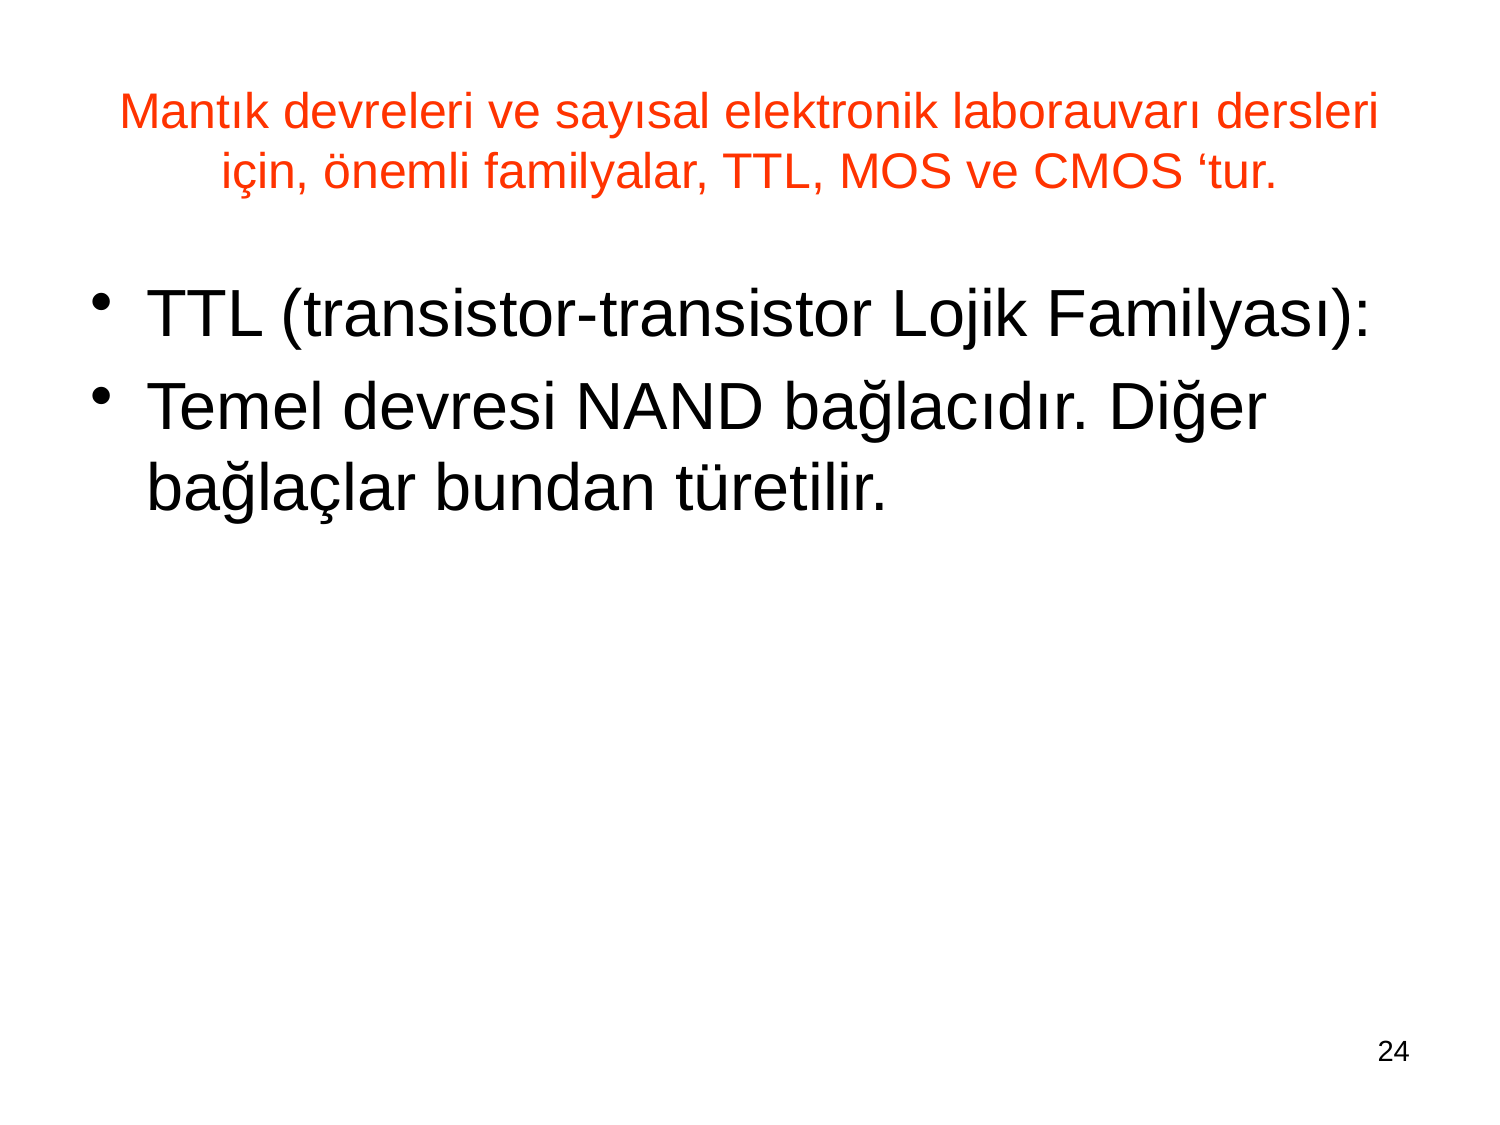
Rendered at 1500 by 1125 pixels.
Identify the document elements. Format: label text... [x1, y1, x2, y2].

title Mantık devreleri ve sayısal elektronik laborauvarı dersleri için, önemli familyalar, TTL, MOS ve CMOS ‘tur. [74, 44, 1426, 233]
slide_number 24 [1074, 1024, 1426, 1103]
list TTL (transistor-transistor Lojik Familyası): Temel devresi NAND bağlacıdır. Diğer bağlaçlar bundan türetilir. [74, 262, 1426, 1006]
